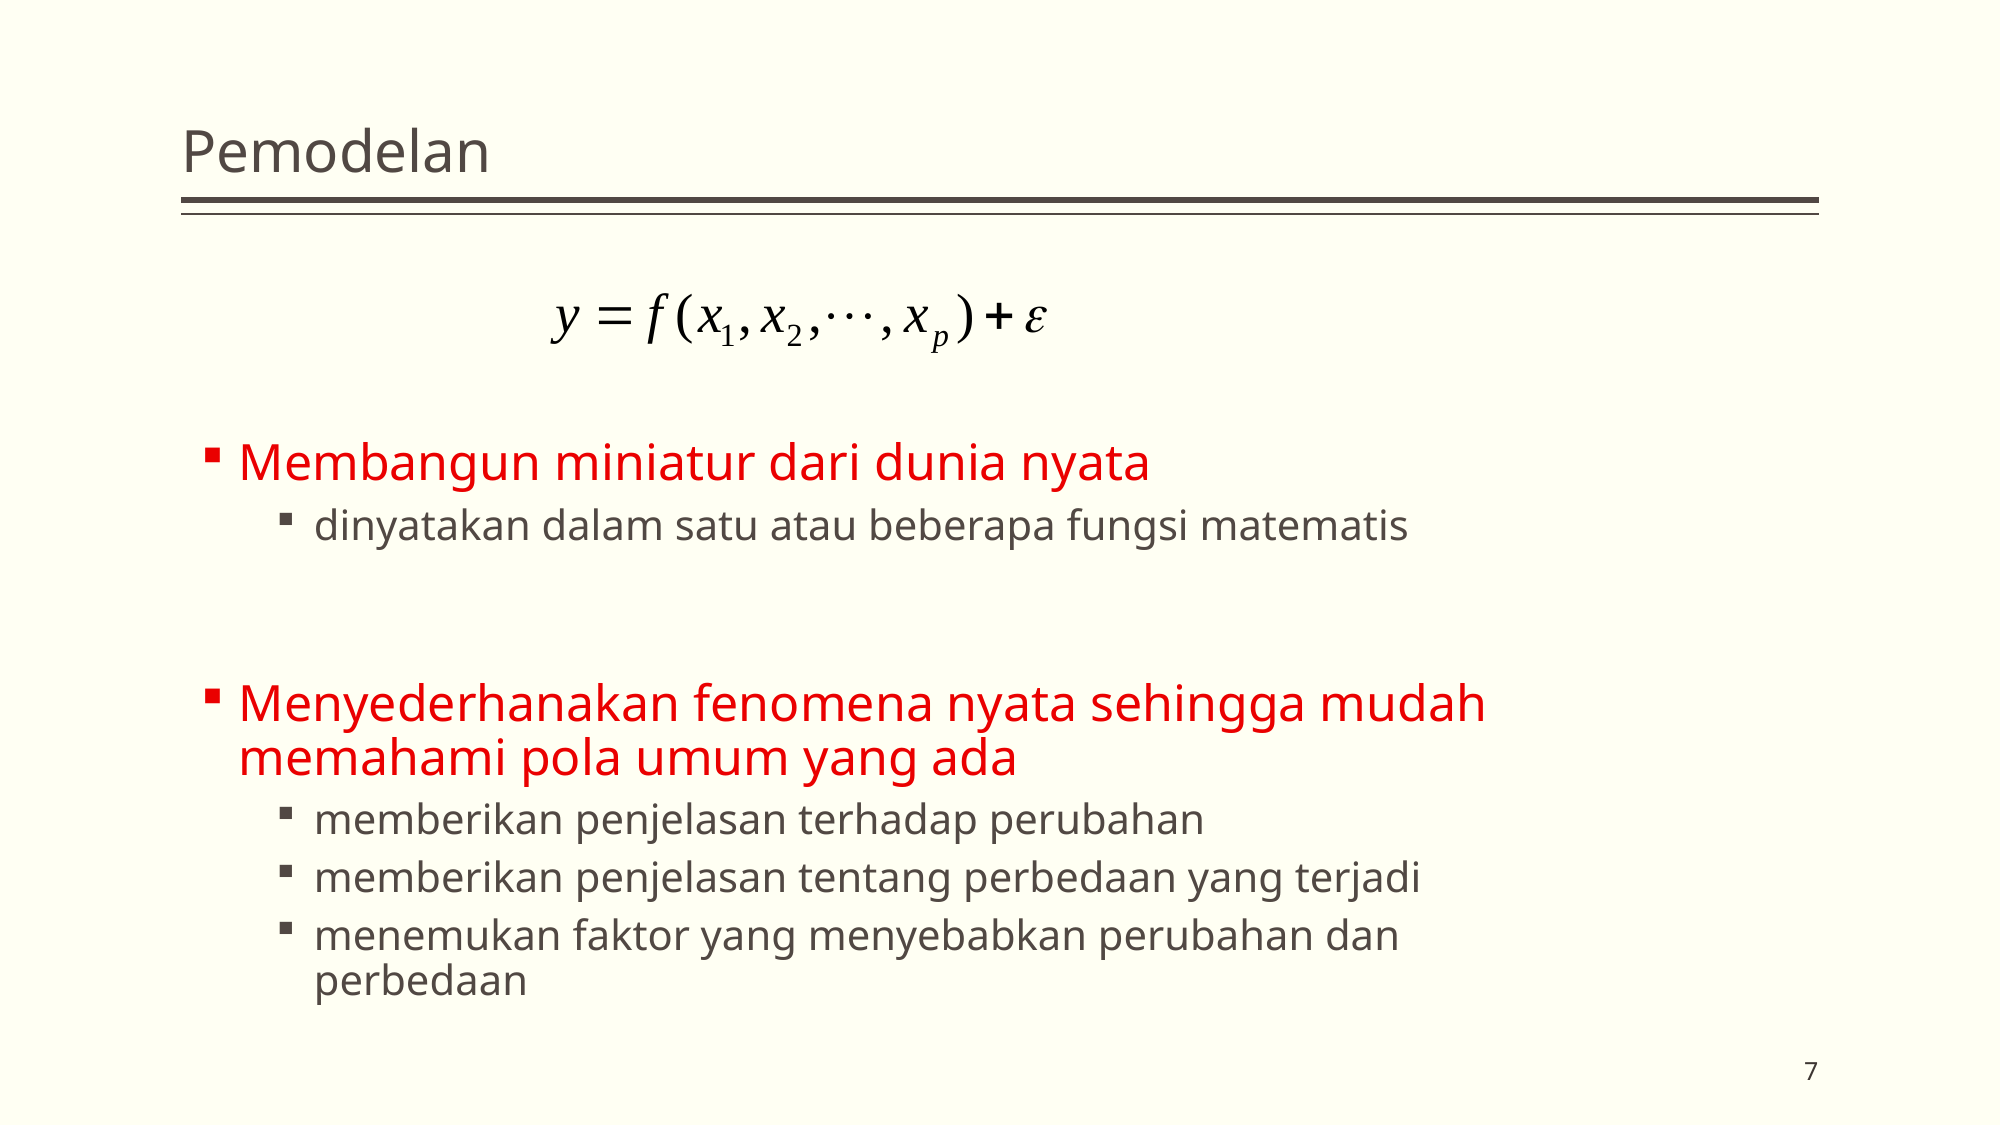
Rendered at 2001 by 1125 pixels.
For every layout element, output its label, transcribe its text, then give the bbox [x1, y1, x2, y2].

title Pemodelan [181, 12, 1819, 193]
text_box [541, 277, 1062, 365]
slide_number 7 [1518, 1042, 1819, 1103]
list Membangun miniatur dari dunia nyata dinyatakan dalam satu atau beberapa fungsi matematis Menyederhanakan fenomena nyata sehingga mudah memahami pola umum yang ada memberikan penjelasan terhadap perubahan memberikan penjelasan tentang perbedaan yang terjadi menemukan faktor yang menyebabkan perubahan dan perbedaan [201, 430, 1552, 1073]
